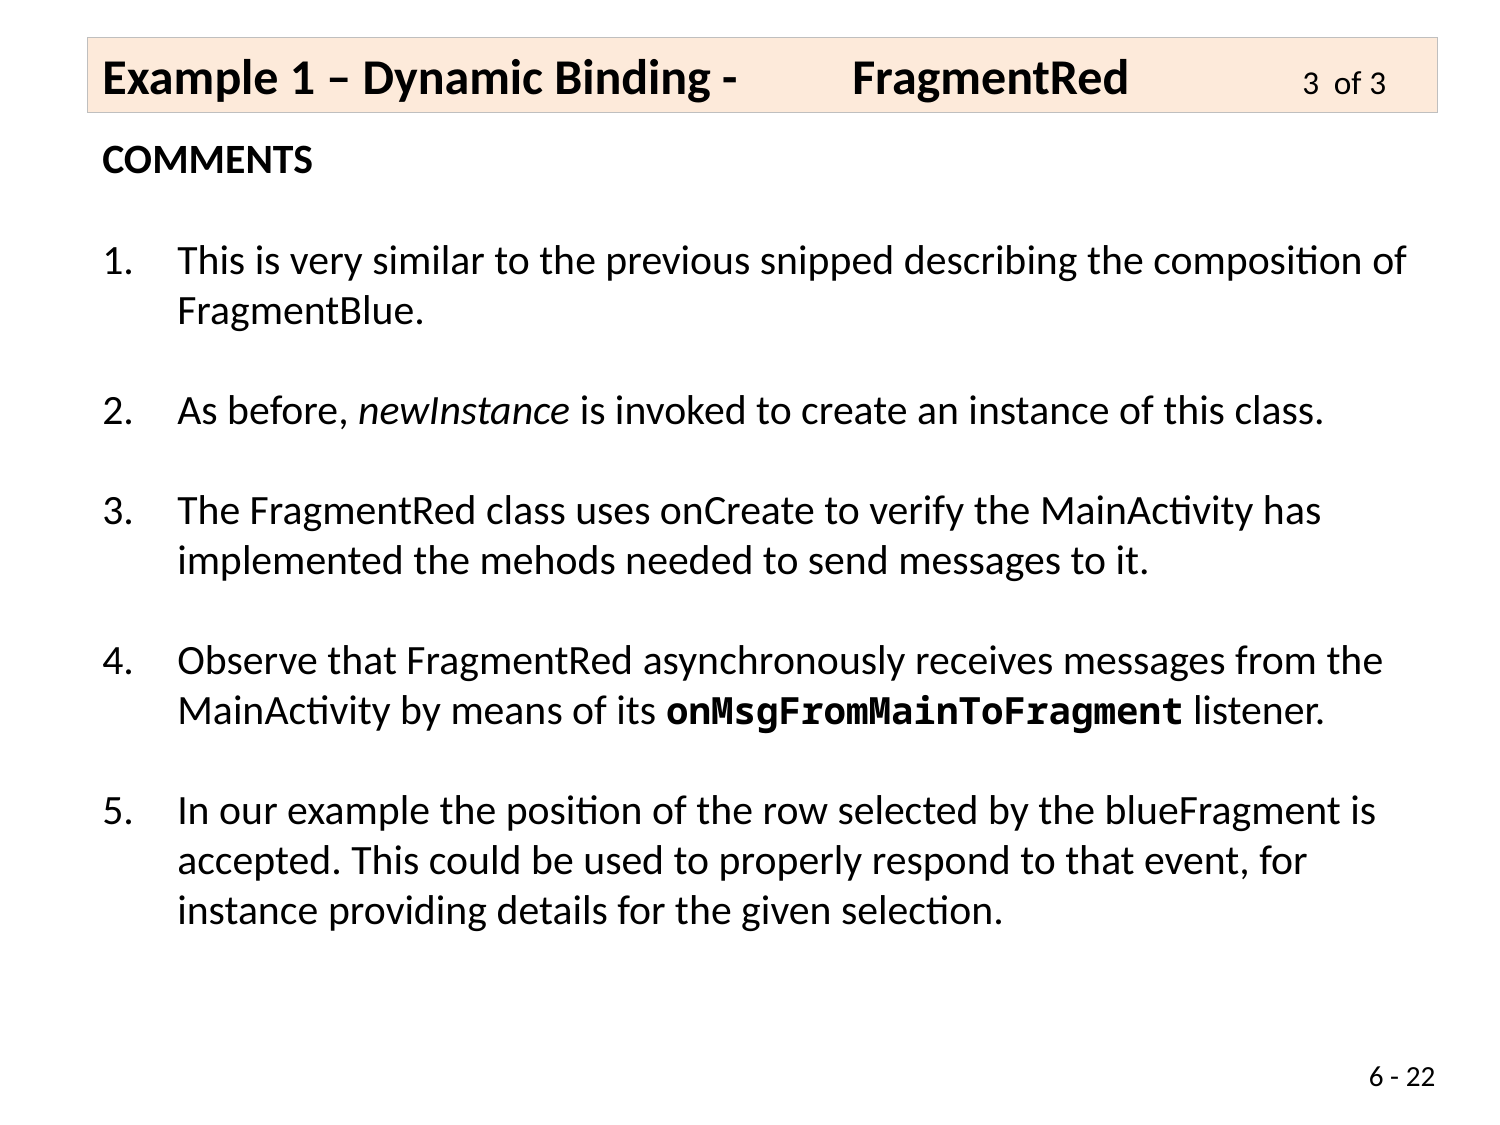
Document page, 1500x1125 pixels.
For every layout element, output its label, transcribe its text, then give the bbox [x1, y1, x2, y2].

text_box 6 - 22 [1275, 1049, 1450, 1125]
text_box COMMENTS This is very similar to the previous snipped describing the composition of FragmentBlue. As before, newInstance is invoked to create an instance of this class. The FragmentRed class uses onCreate to verify the MainActivity has implemented the mehods needed to send messages to it. Observe that FragmentRed asynchronously receives messages from the MainActivity by means of its onMsgFromMainToFragment listener. In our example the position of the row selected by the blueFragment is accepted. This could be used to properly respond to that event, for instance providing details for the given selection. [87, 124, 1438, 940]
text_box Example 1 – Dynamic Binding - FragmentRed 3 of 3 [87, 37, 1438, 113]
